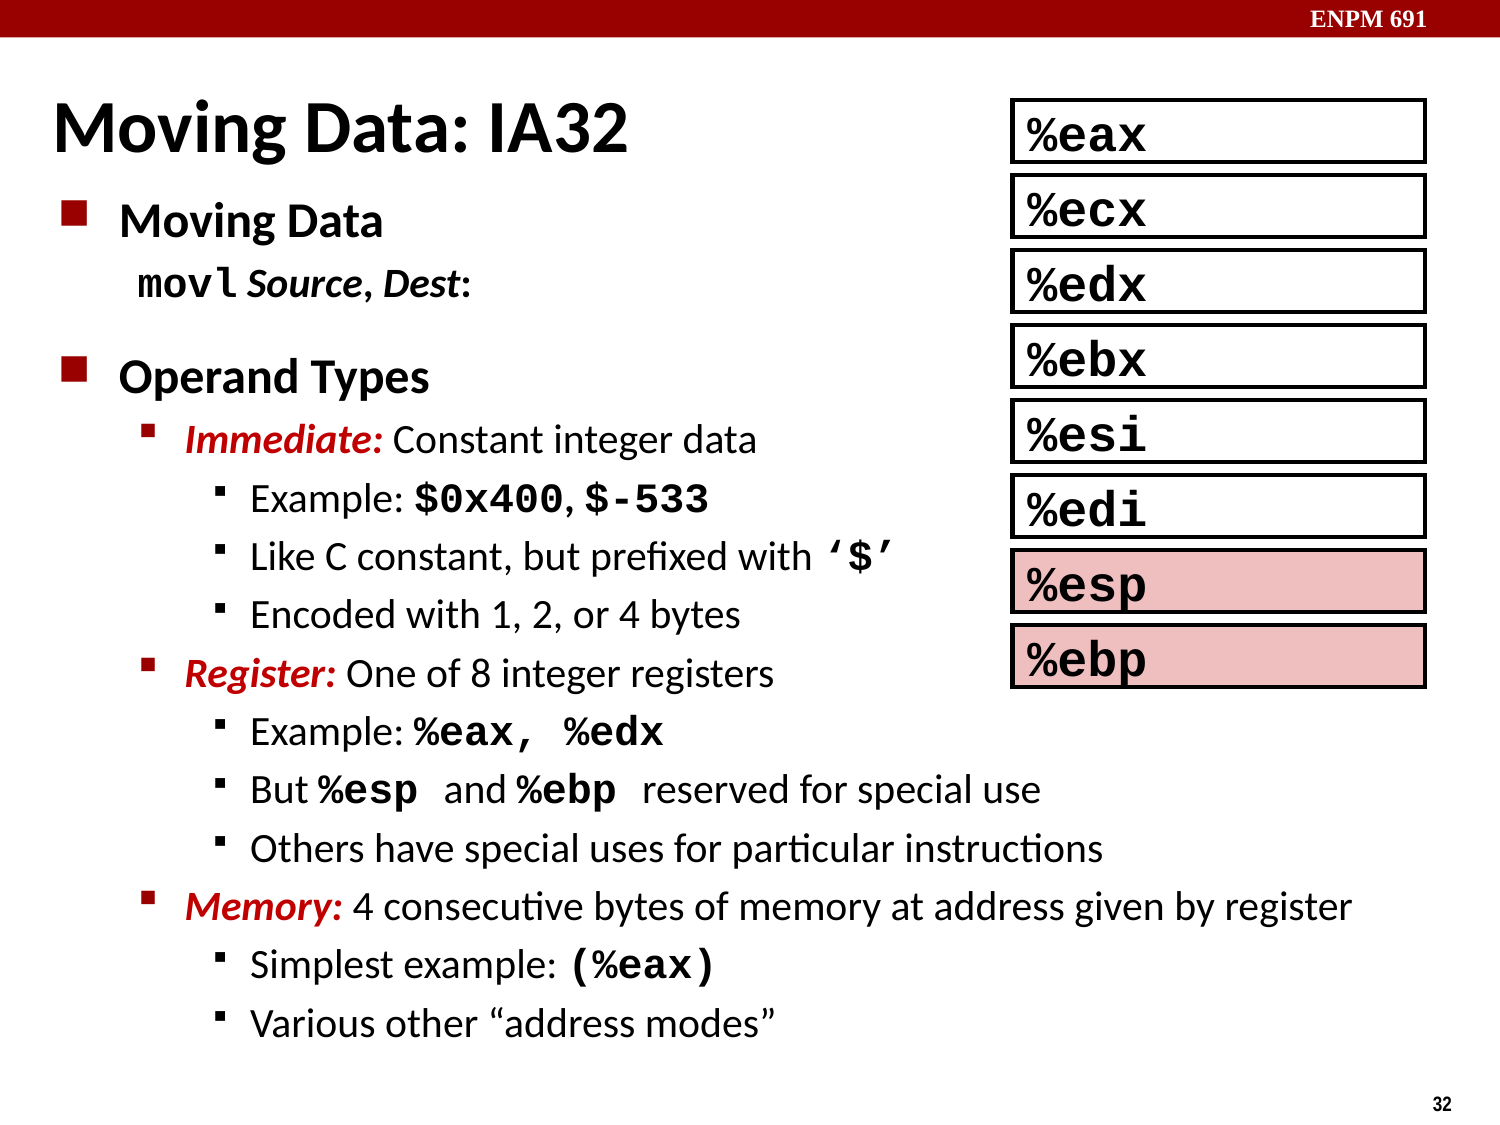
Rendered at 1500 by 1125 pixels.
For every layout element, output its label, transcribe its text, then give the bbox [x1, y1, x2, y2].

title Moving Data: IA32 [37, 74, 947, 170]
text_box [1012, 99, 1426, 688]
list Moving Data movl Source, Dest: Operand Types Immediate: Constant integer data Example: $0x400, $-533 Like C constant, but prefixed with ‘$’ Encoded with 1, 2, or 4 bytes Register: One of 8 integer registers Example: %eax, %edx But %esp and %ebp reserved for special use Others have special uses for particular instructions Memory: 4 consecutive bytes of memory at address given by register Simplest example: (%eax) Various other “address modes” [47, 180, 1426, 1038]
